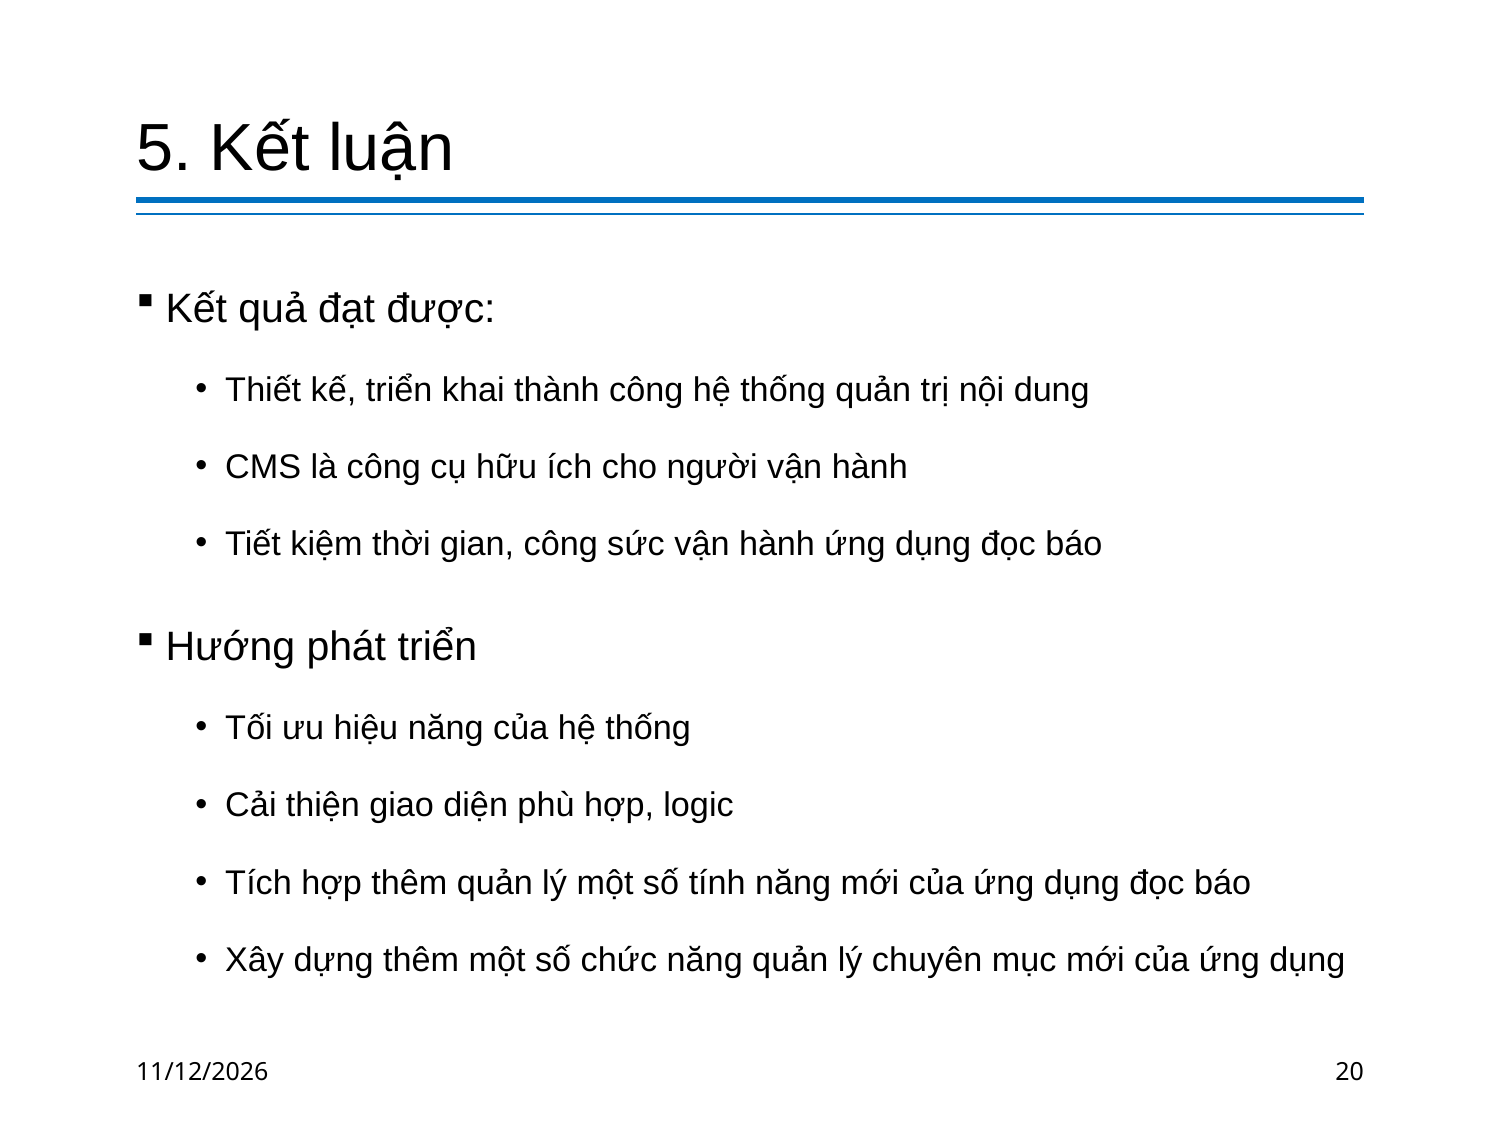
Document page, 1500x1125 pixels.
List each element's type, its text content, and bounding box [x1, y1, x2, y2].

list Kết quả đạt được: Thiết kế, triển khai thành công hệ thống quản trị nội dung CMS là công cụ hữu ích cho người vận hành Tiết kiệm thời gian, công sức vận hành ứng dụng đọc báo Hướng phát triển Tối ưu hiệu năng của hệ thống Cải thiện giao diện phù hợp, logic Tích hợp thêm quản lý một số tính năng mới của ứng dụng đọc báo Xây dựng thêm một số chức năng quản lý chuyên mục mới của ứng dụng [135, 239, 1364, 990]
title 5. Kết luận [135, 12, 1364, 193]
slide_number 20 [1138, 1042, 1364, 1103]
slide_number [135, 1042, 362, 1103]
